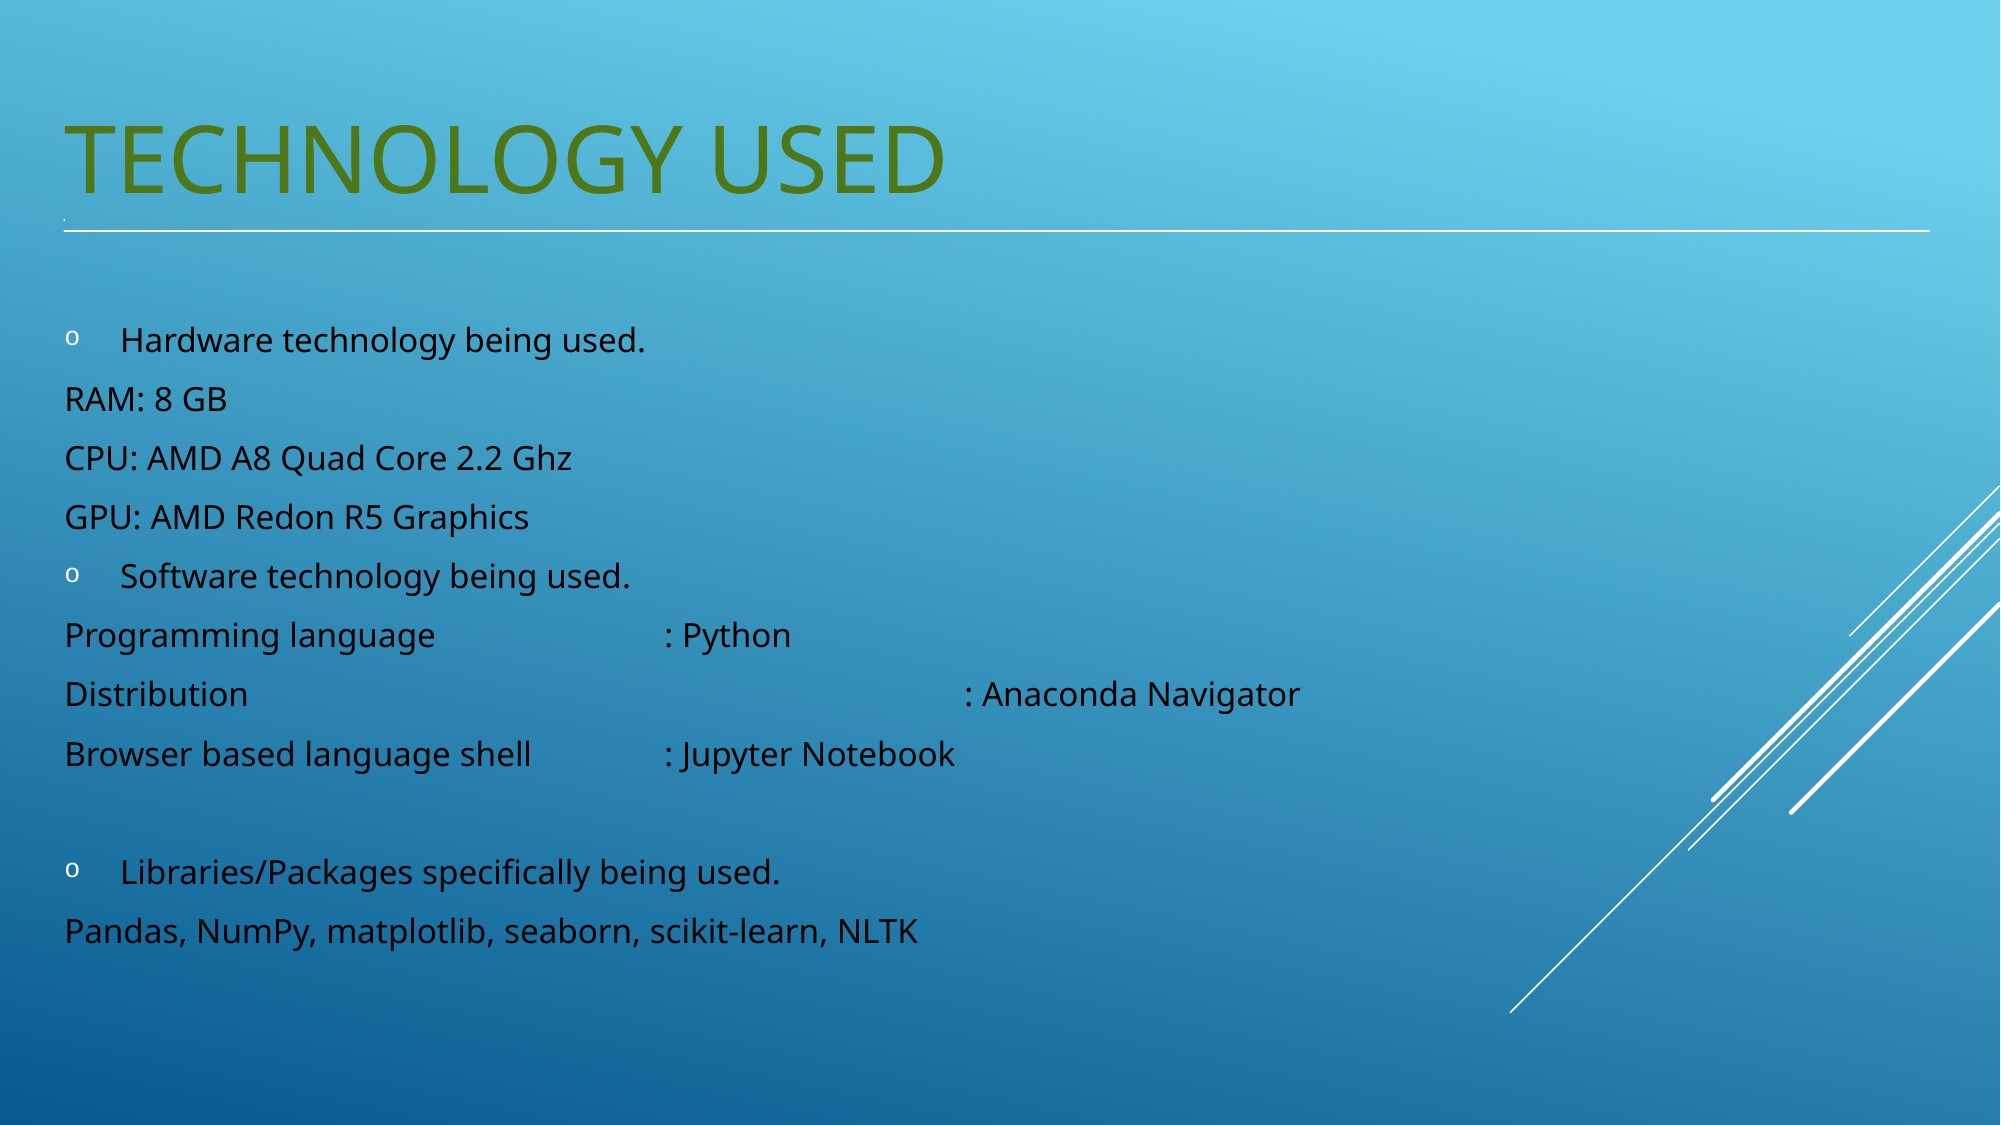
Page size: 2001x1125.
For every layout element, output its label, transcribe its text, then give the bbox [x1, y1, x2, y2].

list Hardware technology being used. RAM: 8 GB CPU: AMD A8 Quad Core 2.2 Ghz GPU: AMD Redon R5 Graphics Software technology being used. Programming language : Python Distribution : Anaconda Navigator Browser based language shell : Jupyter Notebook Libraries/Packages specifically being used. Pandas, NumPy, matplotlib, seaborn, scikit-learn, NLTK [64, 311, 1930, 1053]
title TECHNOLOGY USED [64, 55, 1930, 221]
